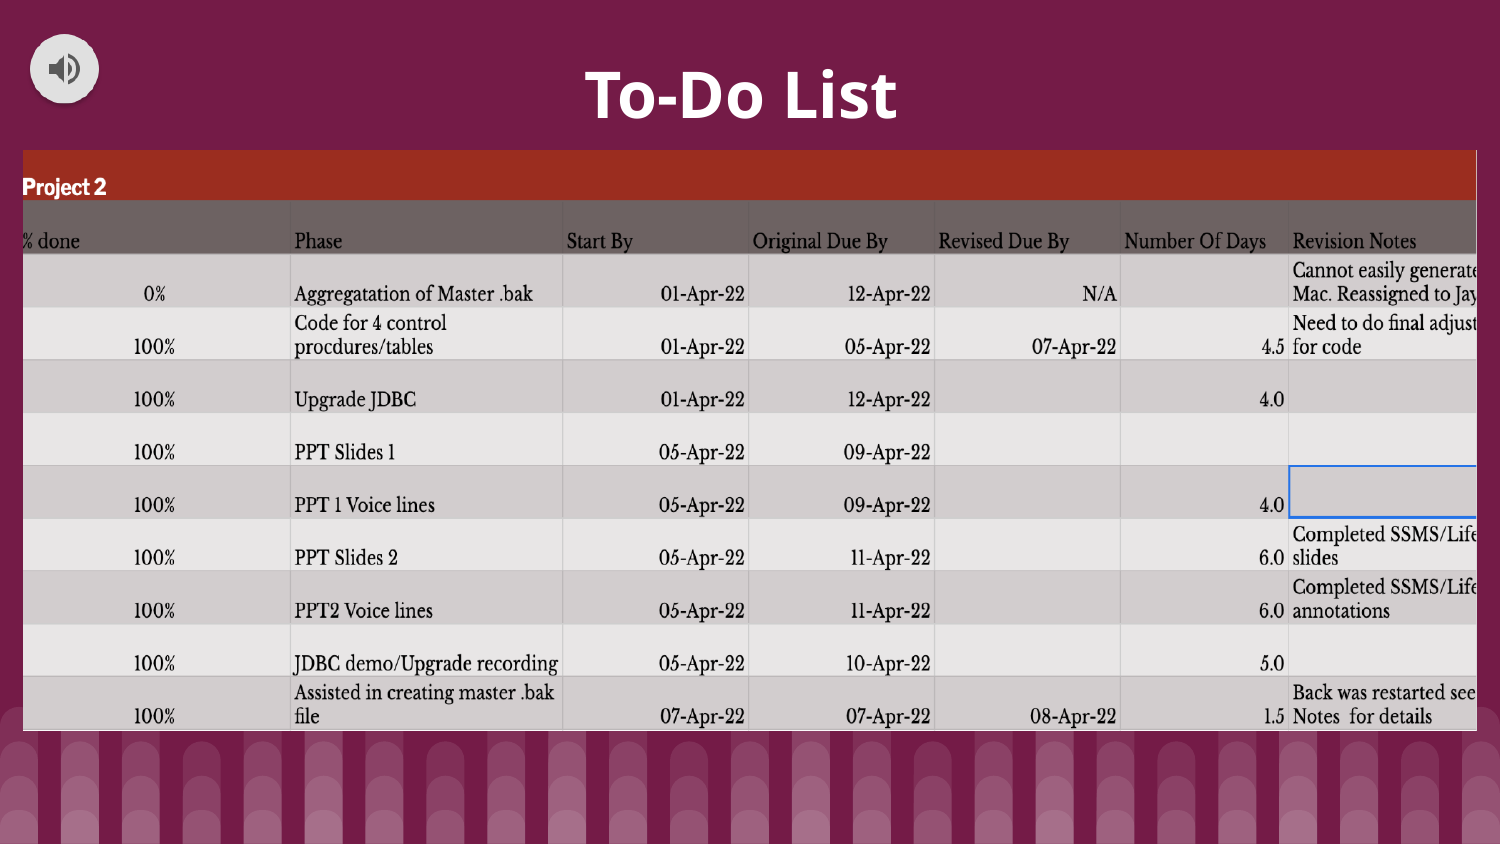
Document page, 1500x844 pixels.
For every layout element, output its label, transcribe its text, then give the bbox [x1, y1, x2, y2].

picture [22, 27, 105, 110]
title To-Do List [94, 27, 1389, 149]
picture [22, 150, 1478, 732]
